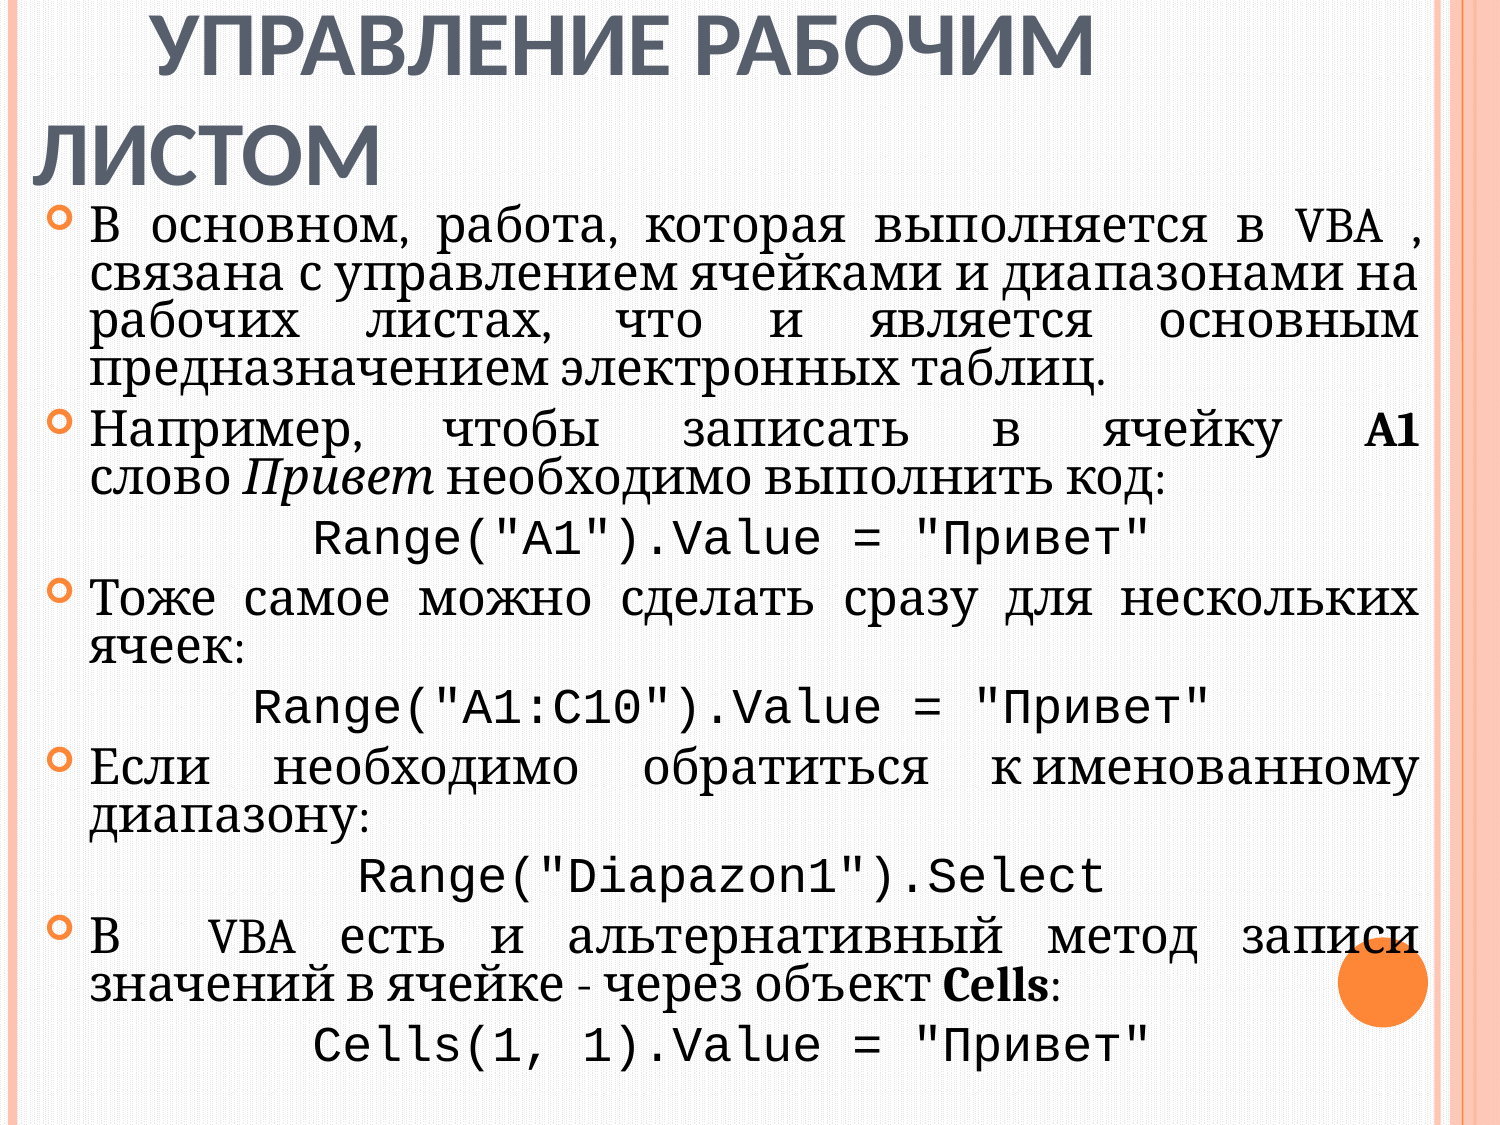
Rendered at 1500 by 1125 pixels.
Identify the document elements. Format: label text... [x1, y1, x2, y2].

title Управление рабочим листом [17, 0, 1436, 188]
list В основном, работа, которая выполняется в VBA , связана с управлением ячейками и диапазонами на рабочих листах, что и является основным предназначением электронных таблиц. Например, чтобы записать в ячейку A1 слово Привет необходимо выполнить код: Range("A1").Value = "Привет" Тоже самое можно сделать сразу для нескольких ячеек: Range("A1:C10").Value = "Привет" Если необходимо обратиться к именованному диапазону: Range("Diapazon1").Select В VBA есть и альтернативный метод записи значений в ячейке - через объект Cells: Cells(1, 1).Value = "Привет" [29, 196, 1436, 1035]
